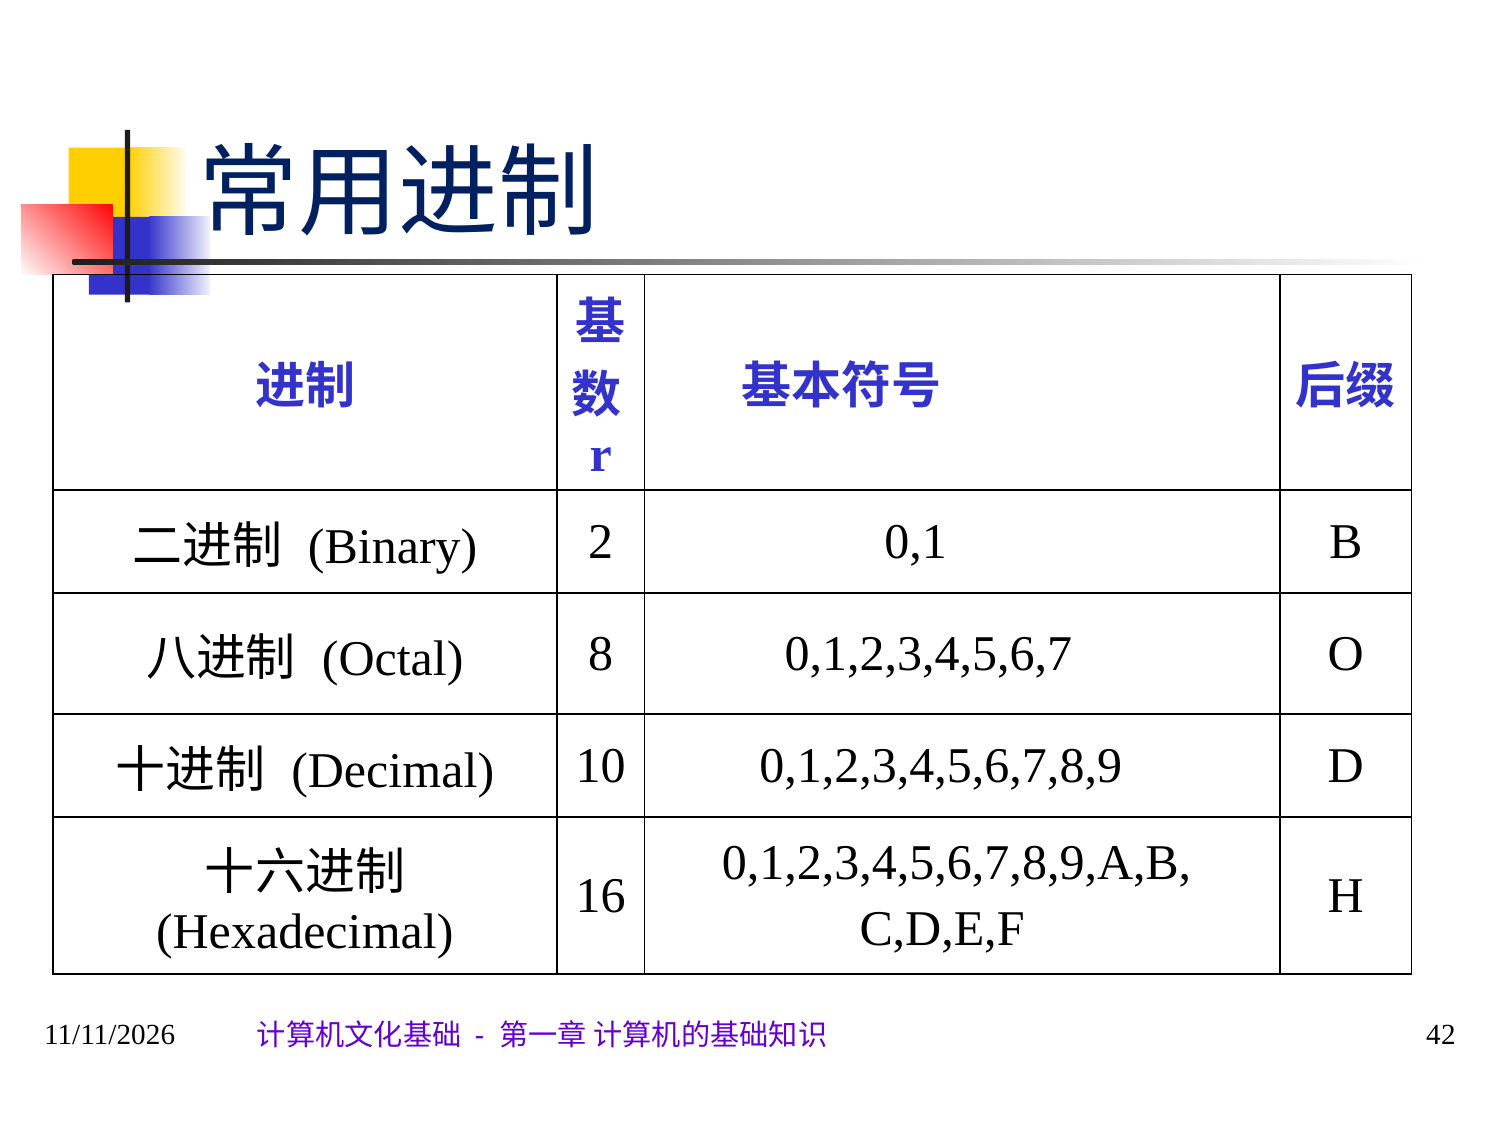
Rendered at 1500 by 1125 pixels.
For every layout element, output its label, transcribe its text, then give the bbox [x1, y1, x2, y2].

text_box 计算机文化基础 - 第一章 计算机的基础知识 [242, 983, 1258, 1059]
text_box 42 [1281, 982, 1471, 1058]
table_cell 0,1,2,3,4,5,6,7,8,9,A,B, C,D,E,F [645, 818, 1279, 973]
table_cell D [1281, 715, 1411, 816]
table_header 基数r [558, 275, 644, 489]
table_header 后缀 [1281, 275, 1411, 489]
table_cell 8 [558, 594, 644, 713]
table_cell 十六进制 (Hexadecimal) [54, 818, 556, 973]
table_cell 0,1,2,3,4,5,6,7,8,9 [645, 715, 1279, 816]
table_cell B [1281, 491, 1411, 592]
table_cell 10 [558, 715, 644, 816]
table_cell 八进制 (Octal) [54, 594, 556, 713]
table_header 基本符号 [645, 275, 1279, 489]
table_cell 0,1,2,3,4,5,6,7 [645, 594, 1279, 713]
table_cell 十进制 (Decimal) [54, 715, 556, 816]
title 常用进制 [183, 101, 1468, 256]
table_cell O [1281, 594, 1411, 713]
table_cell 16 [558, 818, 644, 973]
table_header 进制 [54, 275, 556, 489]
table_cell 0,1 [645, 491, 1279, 592]
table_cell 2 [558, 491, 644, 592]
text_box 2020/9/28 [29, 982, 219, 1058]
table_cell H [1281, 818, 1411, 973]
table_cell 二进制 (Binary) [54, 491, 556, 592]
